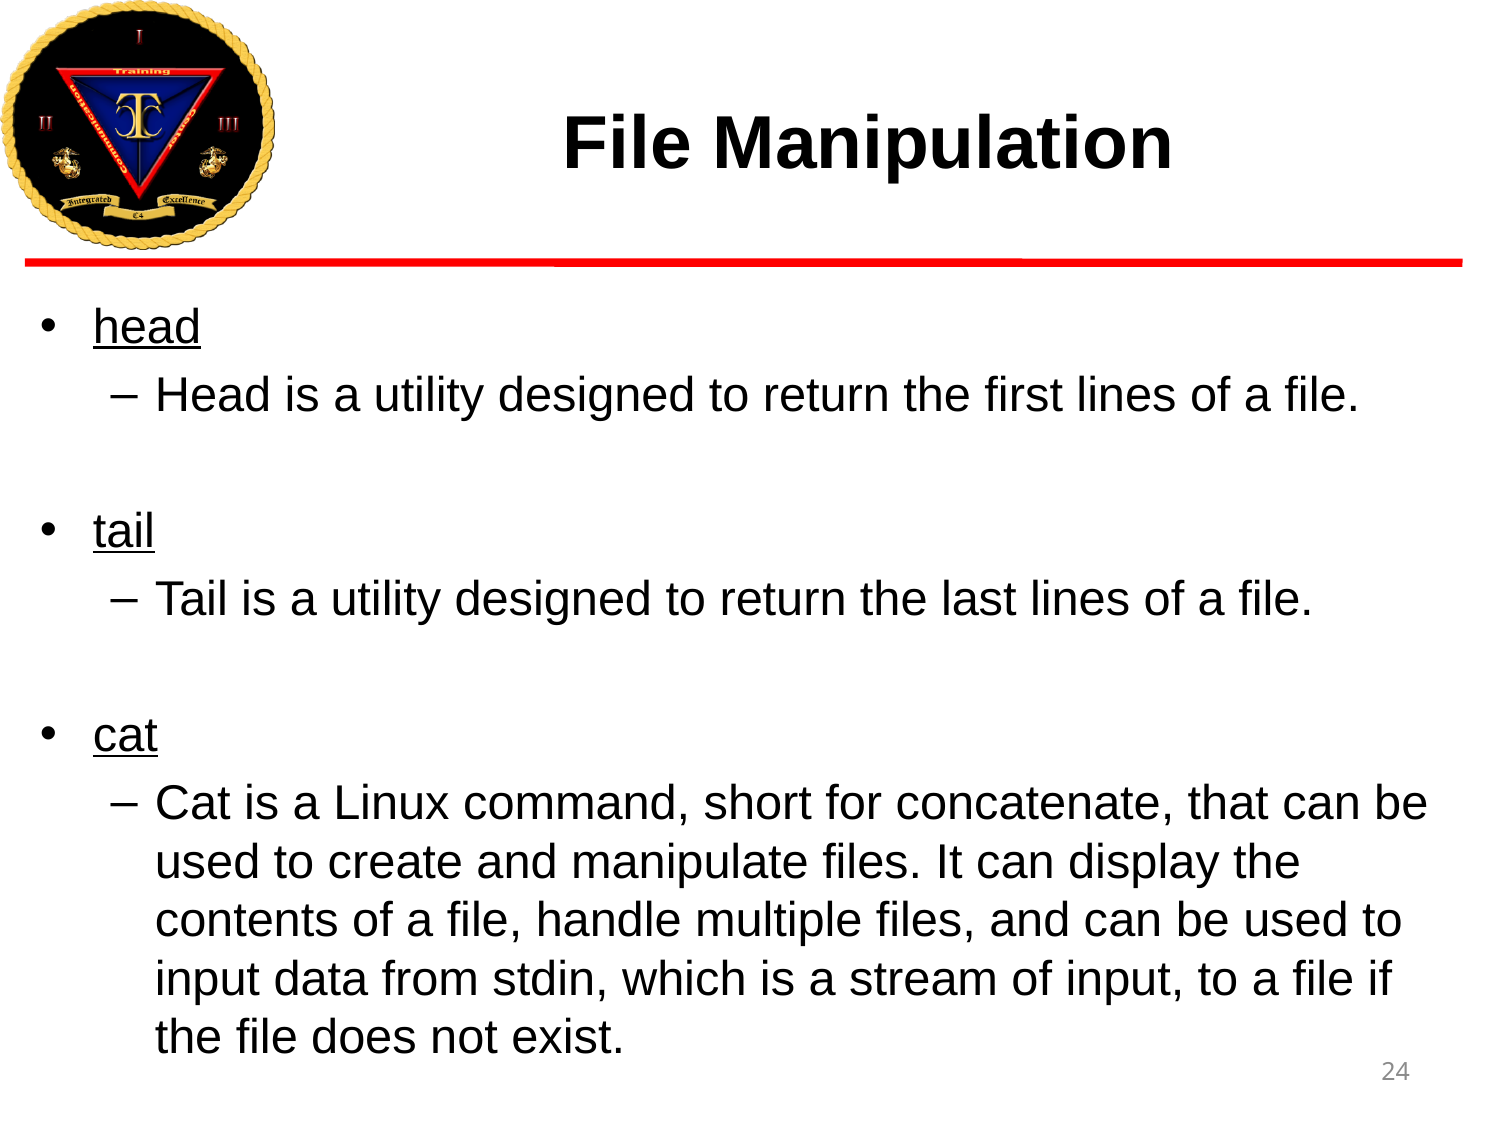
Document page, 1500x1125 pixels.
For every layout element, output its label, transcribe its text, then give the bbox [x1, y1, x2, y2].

title File Manipulation [274, 44, 1463, 233]
list head Head is a utility designed to return the first lines of a file. tail Tail is a utility designed to return the last lines of a file. cat Cat is a Linux command, short for concatenate, that can be used to create and manipulate files. It can display the contents of a file, handle multiple files, and can be used to input data from stdin, which is a stream of input, to a file if the file does not exist. [24, 287, 1463, 1081]
slide_number 24 [1074, 1042, 1425, 1103]
picture [0, 0, 275, 250]
